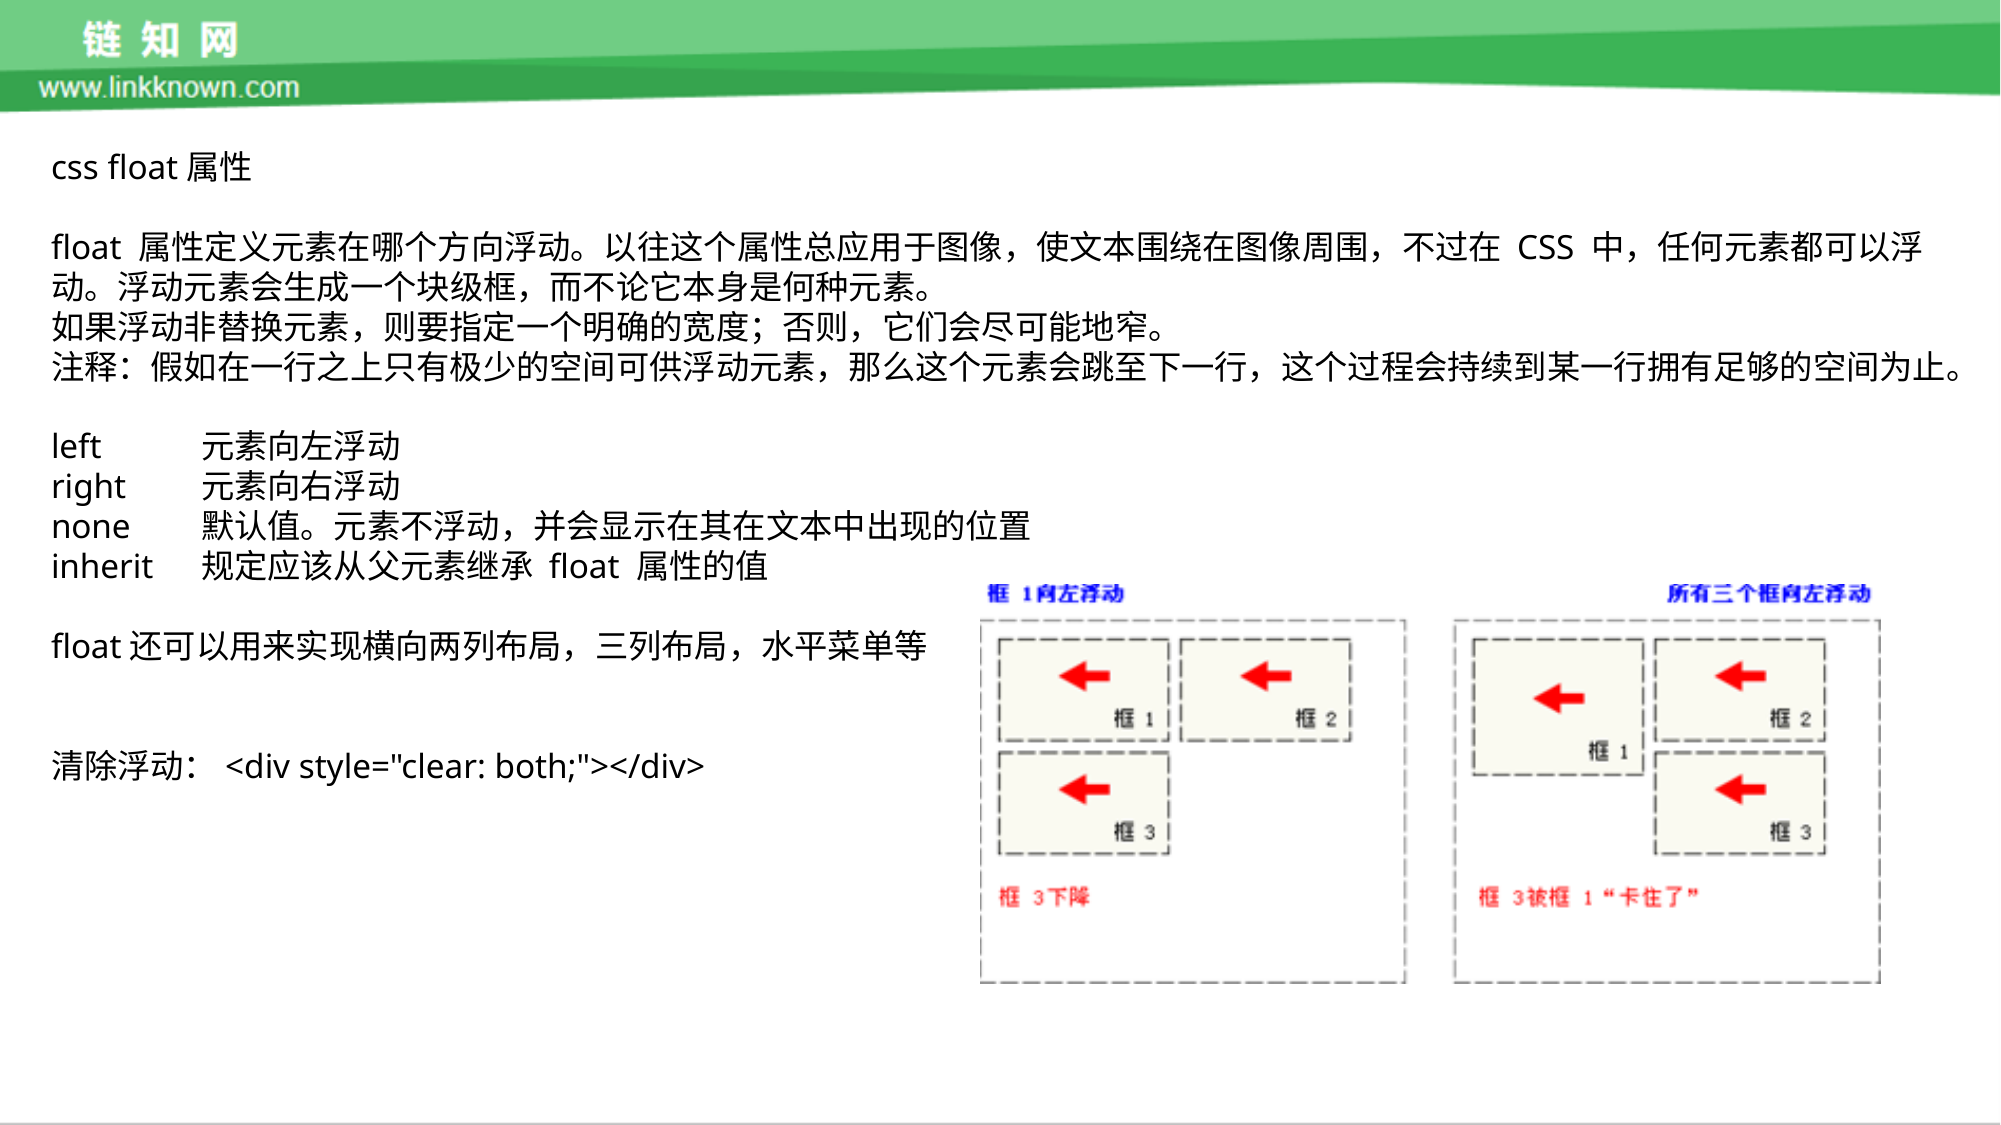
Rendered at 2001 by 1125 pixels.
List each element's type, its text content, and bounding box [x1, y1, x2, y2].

text_box css float属性 float 属性定义元素在哪个方向浮动。以往这个属性总应用于图像，使文本围绕在图像周围，不过在 CSS 中，任何元素都可以浮动。浮动元素会生成一个块级框，而不论它本身是何种元素。 如果浮动非替换元素，则要指定一个明确的宽度；否则，它们会尽可能地窄。 注释：假如在一行之上只有极少的空间可供浮动元素，那么这个元素会跳至下一行，这个过程会持续到某一行拥有足够的空间为止。 left 元素向左浮动 right 元素向右浮动 none 默认值。元素不浮动，并会显示在其在文本中出现的位置 inherit 规定应该从父元素继承 float 属性的值 float还可以用来实现横向两列布局，三列布局，水平菜单等 清除浮动：<div style="clear: both;"></div> [36, 138, 1971, 793]
picture [0, 0, 2001, 1125]
